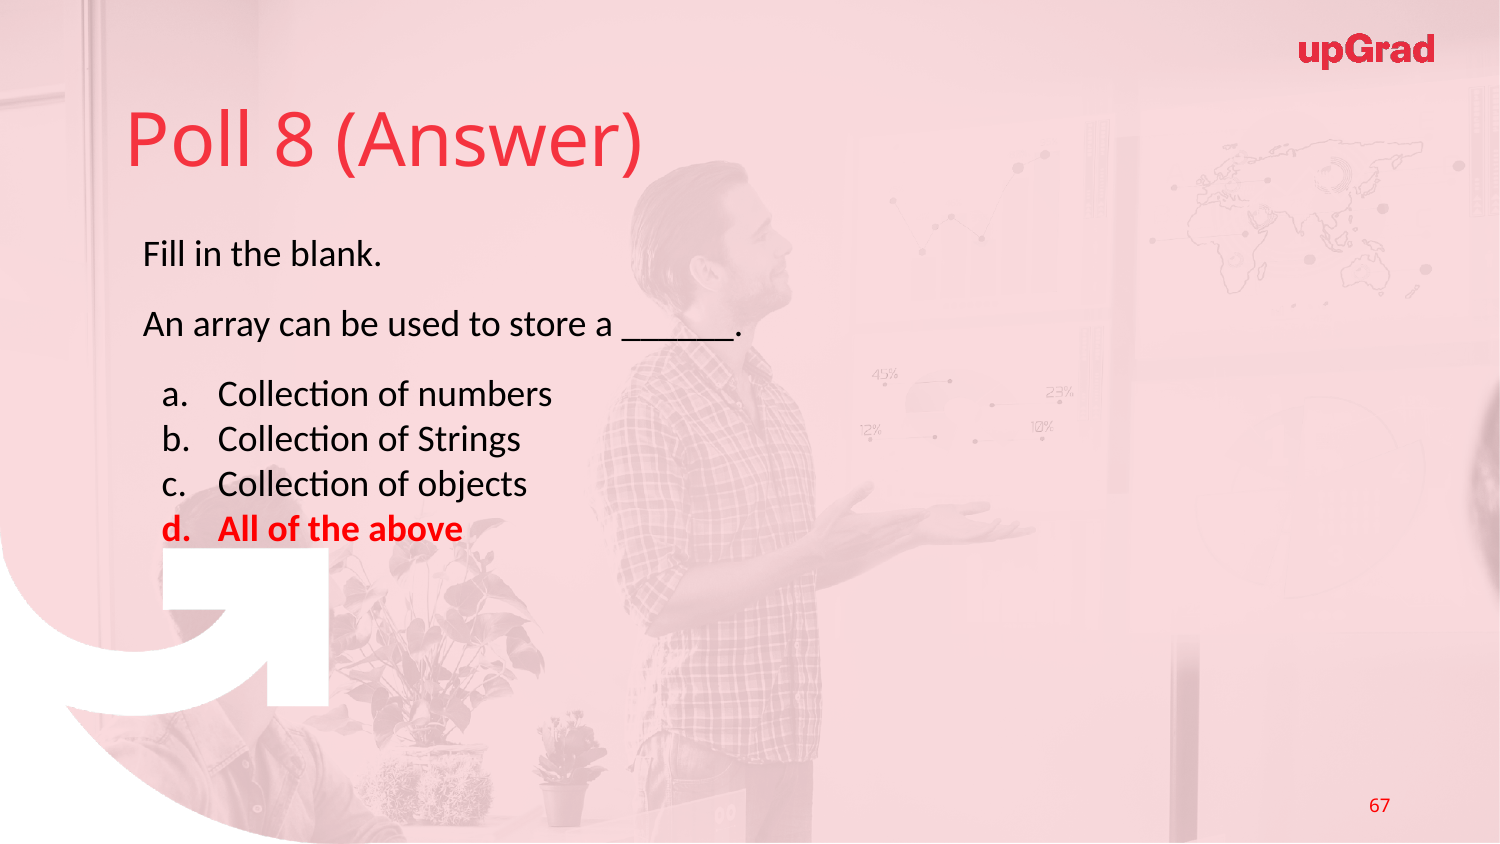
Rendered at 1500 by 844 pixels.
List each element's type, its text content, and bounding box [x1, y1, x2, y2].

text_box Fill in the blank. An array can be used to store a ______. Collection of numbers Collection of Strings Collection of objects All of the above [127, 221, 1257, 694]
text_box 67 [1068, 782, 1406, 828]
text_box Poll 8 (Answer) [113, 33, 1015, 251]
picture [1299, 33, 1434, 70]
text_box [0, 0, 1500, 844]
